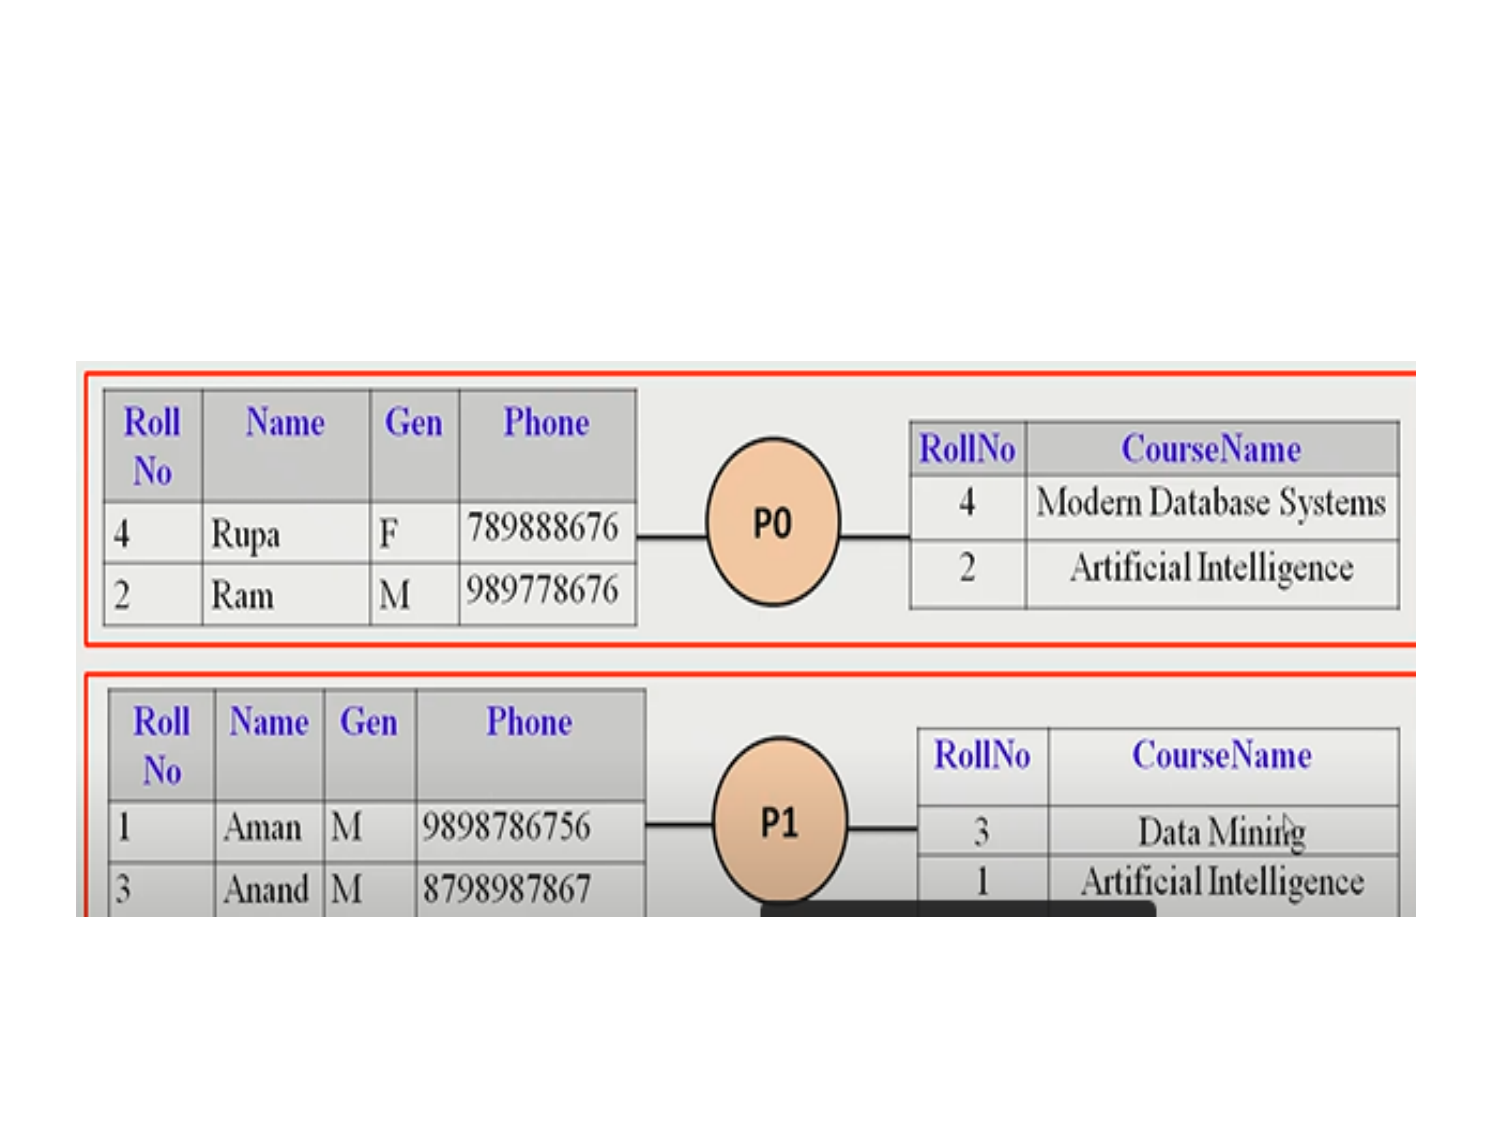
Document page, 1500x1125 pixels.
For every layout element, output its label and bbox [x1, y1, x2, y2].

list [76, 361, 1417, 918]
